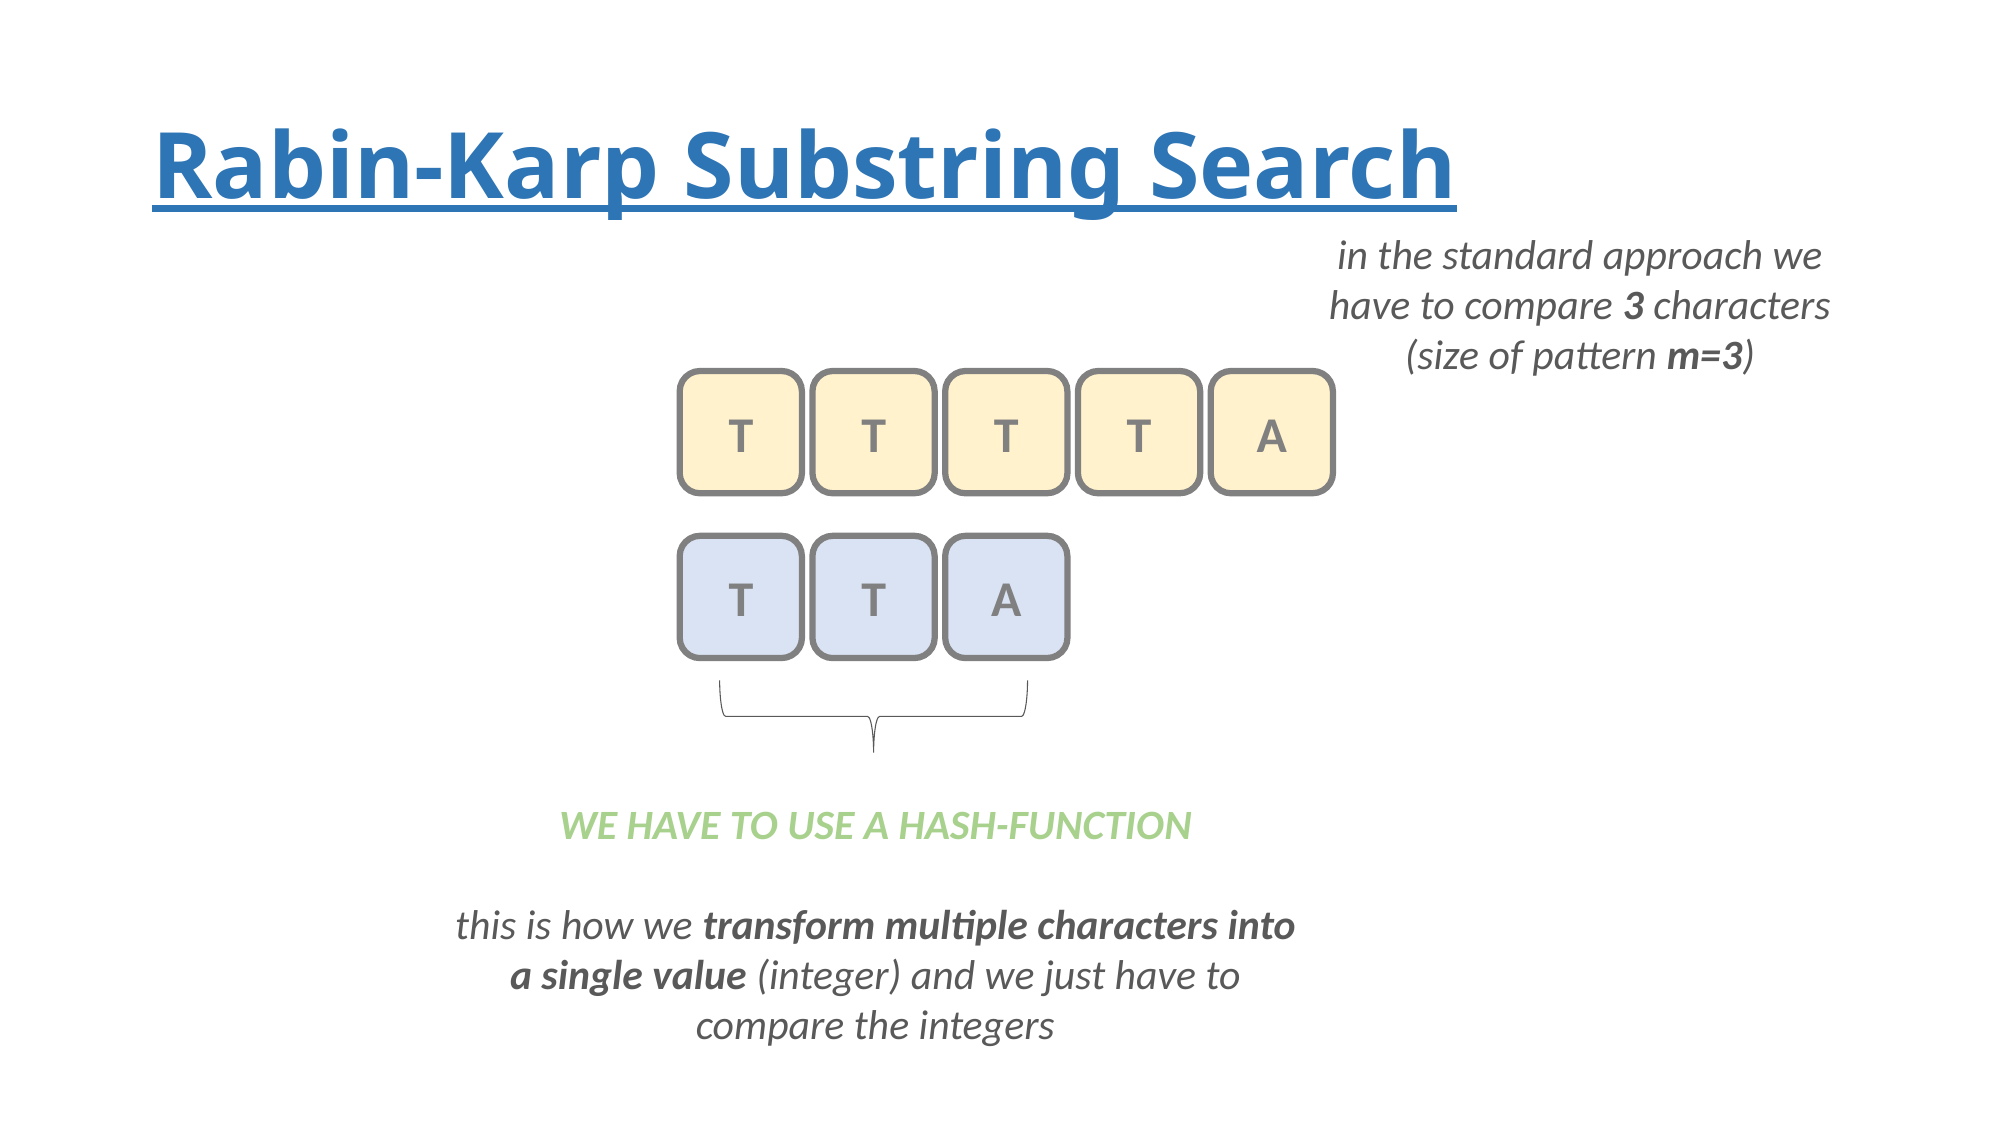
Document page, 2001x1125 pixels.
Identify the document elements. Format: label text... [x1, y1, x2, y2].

text_box T [678, 369, 804, 495]
text_box T [678, 534, 804, 660]
title Rabin-Karp Substring Search [137, 59, 1863, 278]
text_box T [1076, 369, 1202, 495]
text_box in the standard approach we have to compare 3 characters (size of pattern m=3) [1314, 220, 1846, 386]
text_box WE HAVE TO USE A HASH-FUNCTION this is how we transform multiple characters into a single value (integer) and we just have to compare the integers [440, 790, 1311, 1055]
text_box A [1209, 369, 1335, 495]
text_box A [944, 534, 1069, 660]
text_box [719, 680, 1029, 753]
text_box T [811, 534, 936, 660]
text_box T [811, 369, 936, 495]
text_box T [944, 369, 1069, 495]
